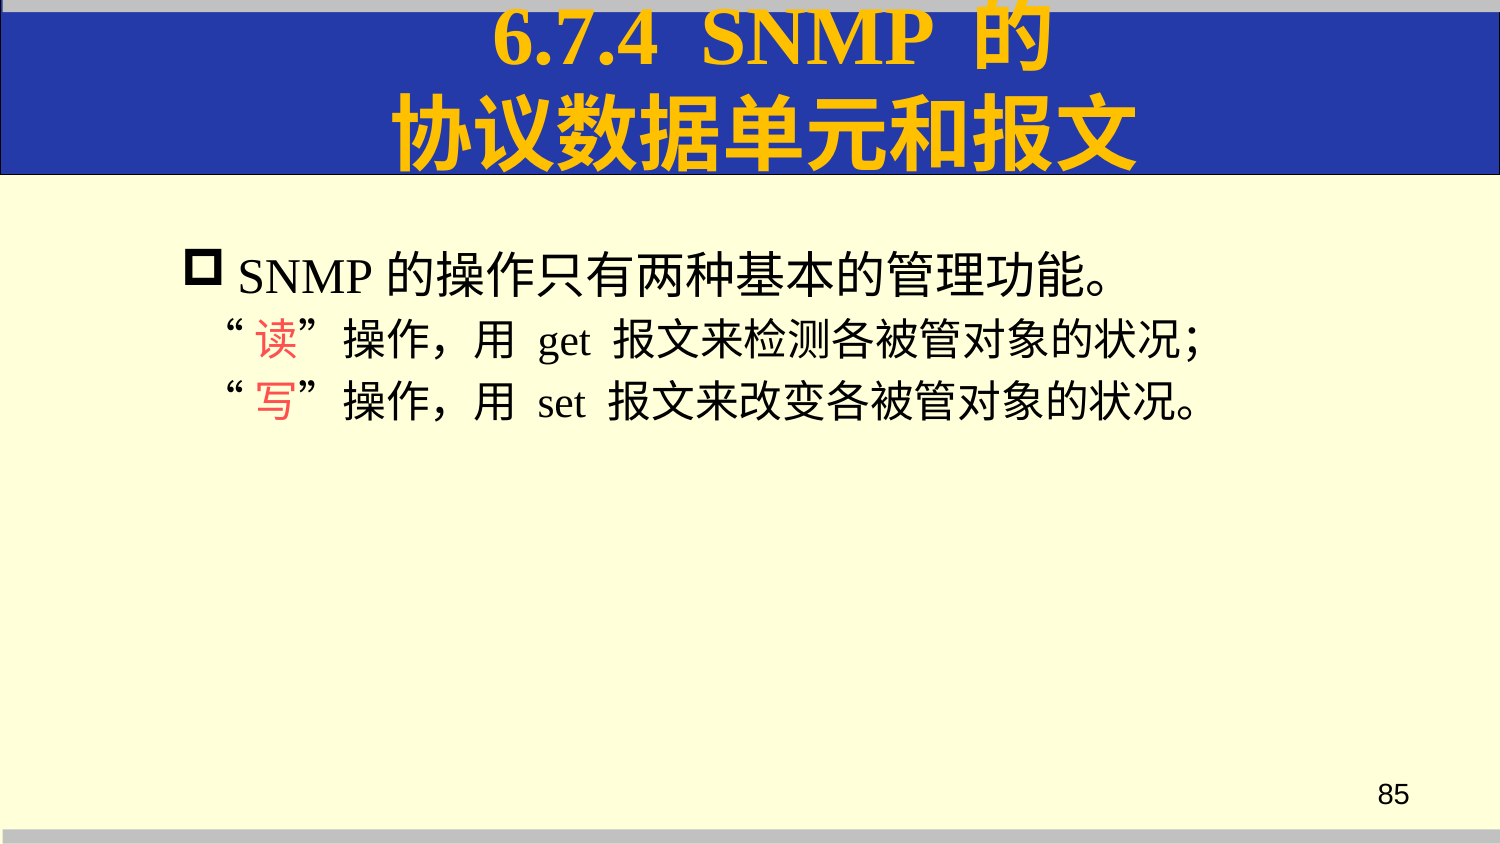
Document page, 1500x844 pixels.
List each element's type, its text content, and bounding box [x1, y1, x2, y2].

slide_number 85 [1074, 768, 1426, 828]
list SNMP的操作只有两种基本的管理功能。 “读”操作，用 get 报文来检测各被管对象的状况； “写”操作，用 set 报文来改变各被管对象的状况。 [165, 235, 1353, 707]
title 6.7.4 SNMP 的 协议数据单元和报文 [194, 8, 1353, 189]
